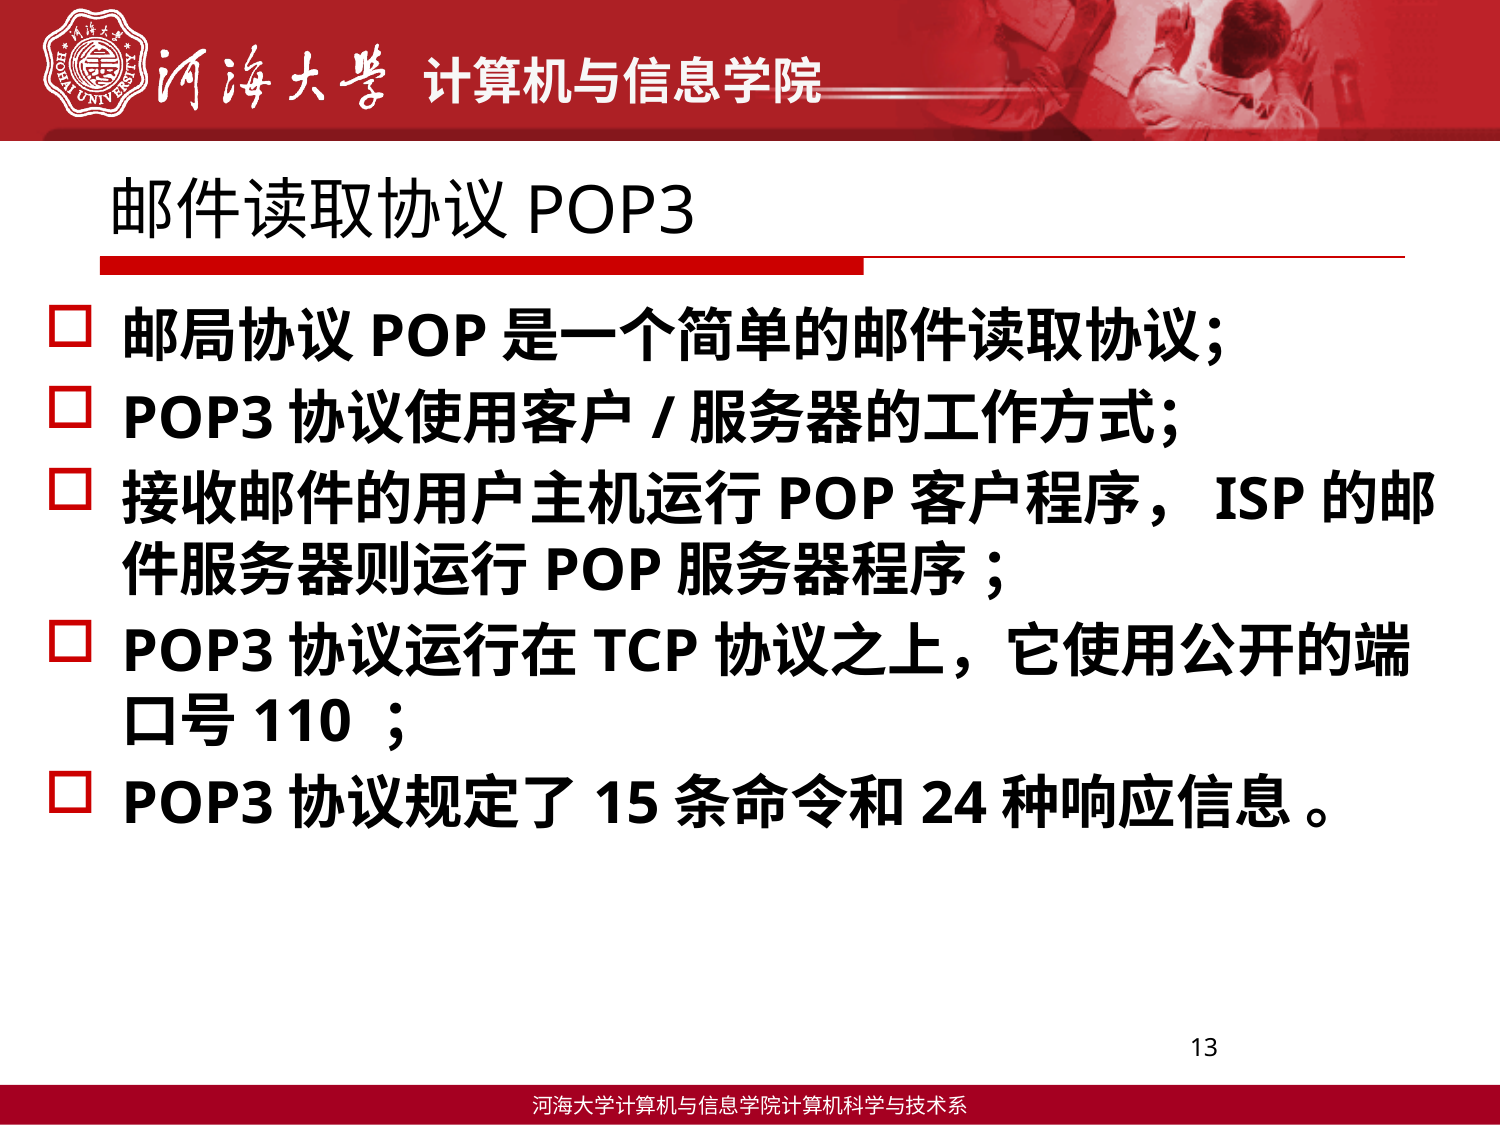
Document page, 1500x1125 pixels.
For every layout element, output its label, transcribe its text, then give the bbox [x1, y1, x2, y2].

picture [0, 0, 1500, 141]
title 邮件读取协议POP3 [93, 54, 1407, 255]
list 邮局协议POP是一个简单的邮件读取协议； POP3协议使用客户/服务器的工作方式； 接收邮件的用户主机运行POP客户程序，ISP的邮件服务器则运行POP服务器程序 ； POP3协议运行在TCP协议之上，它使用公开的端口号110 ； POP3协议规定了15条命令和24种响应信息 。 [29, 290, 1471, 916]
slide_number 13 [1175, 1024, 1500, 1103]
